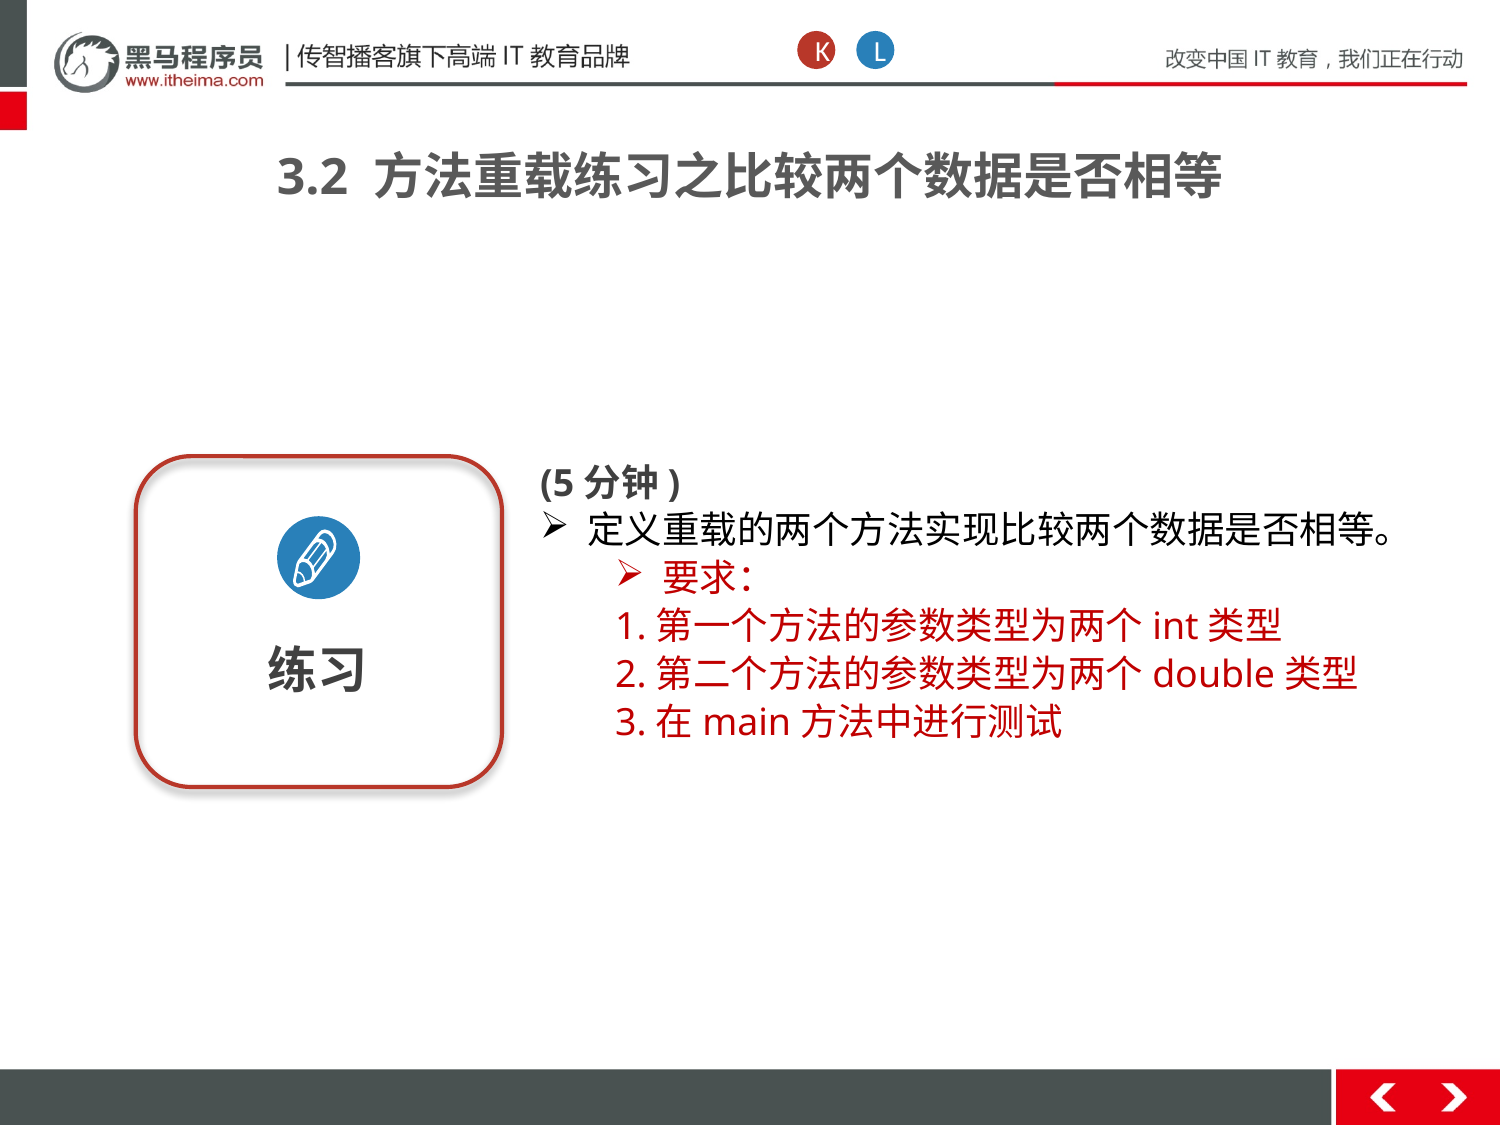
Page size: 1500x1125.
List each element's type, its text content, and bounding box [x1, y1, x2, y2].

text_box L [854, 28, 897, 72]
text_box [135, 455, 503, 788]
text_box K [795, 28, 838, 72]
picture [0, 209, 1500, 1125]
text_box (5分钟) 定义重载的两个方法实现比较两个数据是否相等。 要求： 1.第一个方法的参数类型为两个int类型 2.第二个方法的参数类型为两个double类型 3.在main方法中进行测试 [525, 456, 1477, 752]
text_box 3.2 方法重载练习之比较两个数据是否相等 [0, 137, 1500, 209]
picture [0, 0, 1500, 137]
